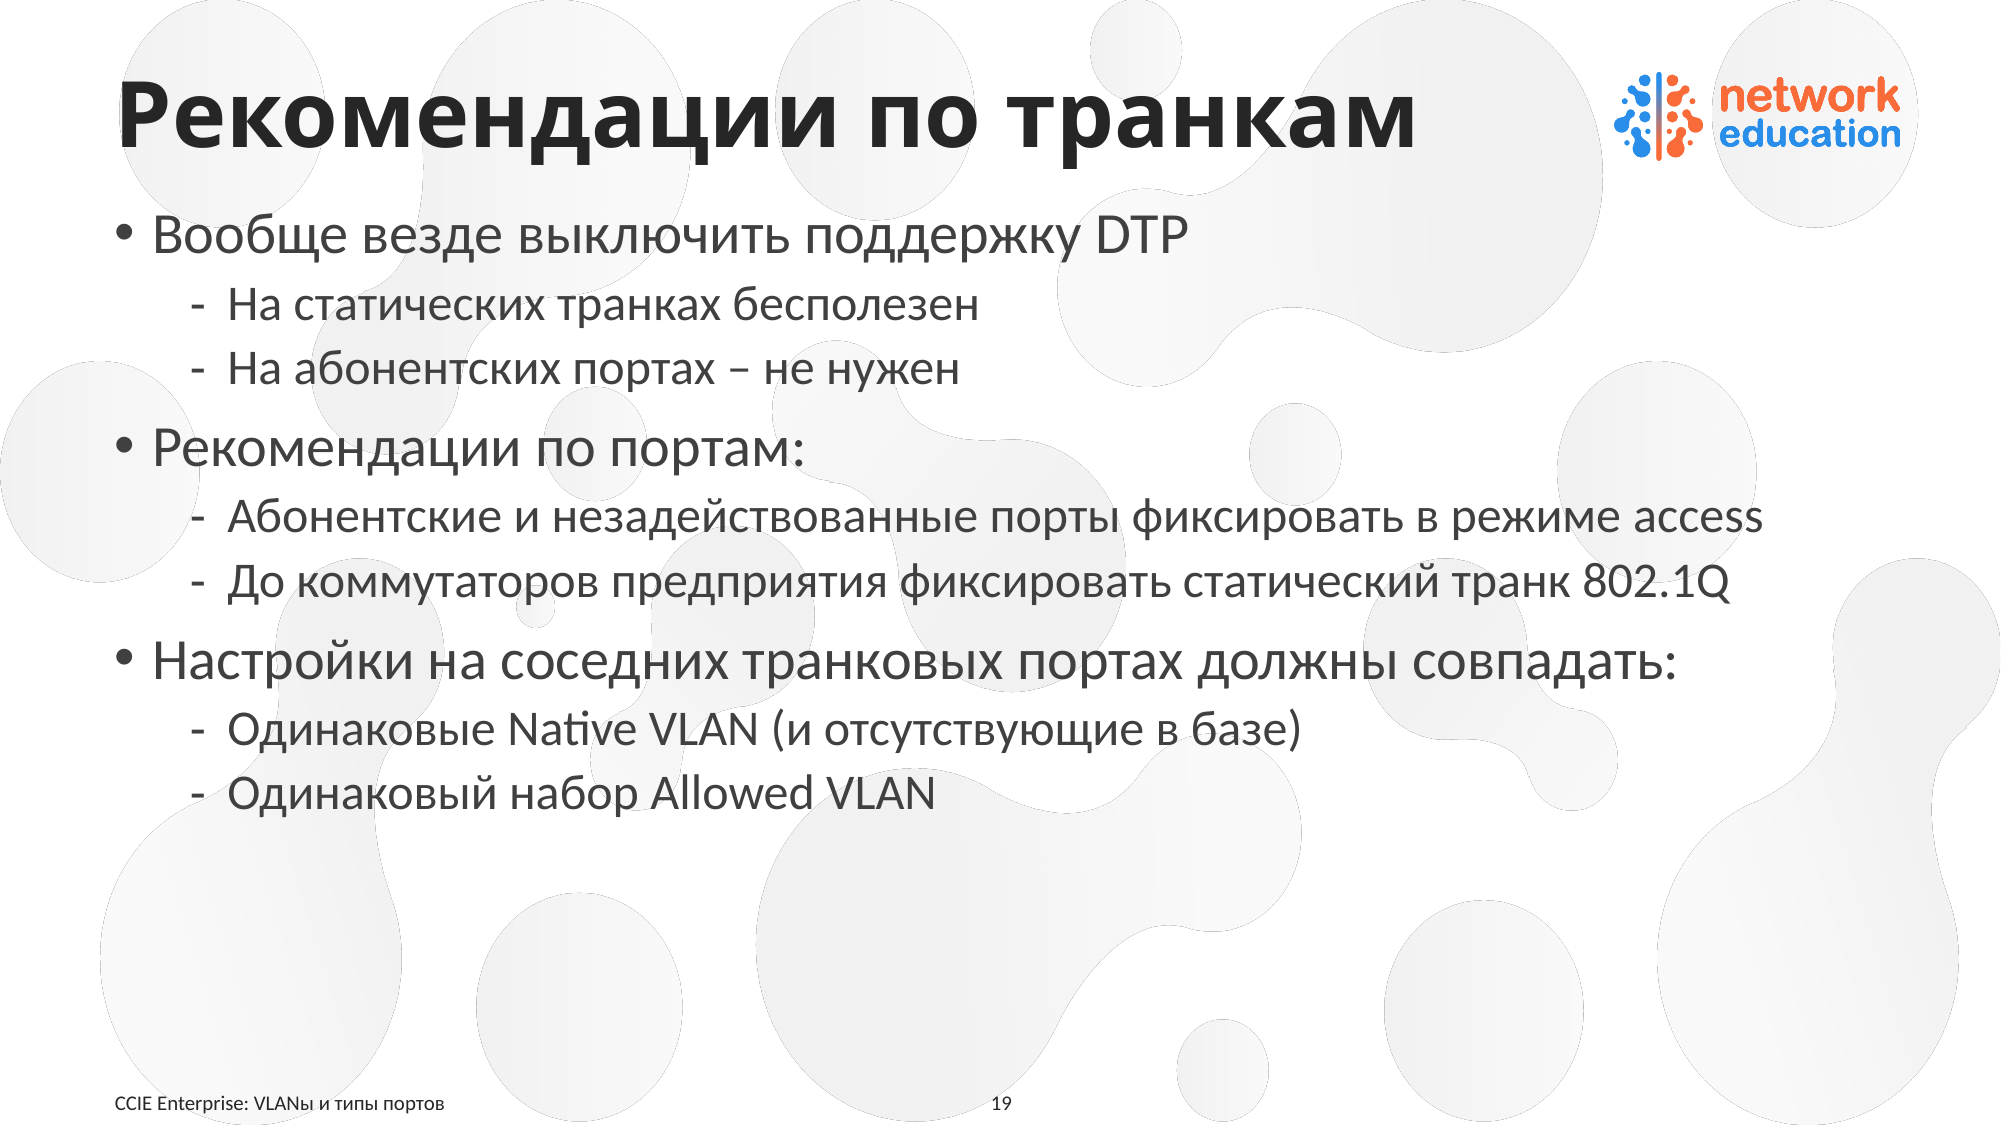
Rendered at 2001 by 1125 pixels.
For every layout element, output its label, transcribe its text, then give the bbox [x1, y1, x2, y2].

footer CCIE Enterprise: VLANы и типы портов [100, 1082, 776, 1125]
picture [0, 0, 2001, 1125]
title Рекомендации по транкам [99, 60, 1900, 167]
list Вообще везде выключить поддержку DTP На статических транках бесполезен На абонентских портах – не нужен Рекомендации по портам: Абонентские и незадействованные порты фиксировать в режиме access До коммутаторов предприятия фиксировать статический транк 802.1Q Настройки на соседних транковых портах должны совпадать: Одинаковые Native VLAN (и отсутствующие в базе) Одинаковый набор Allowed VLAN [99, 196, 1900, 1035]
